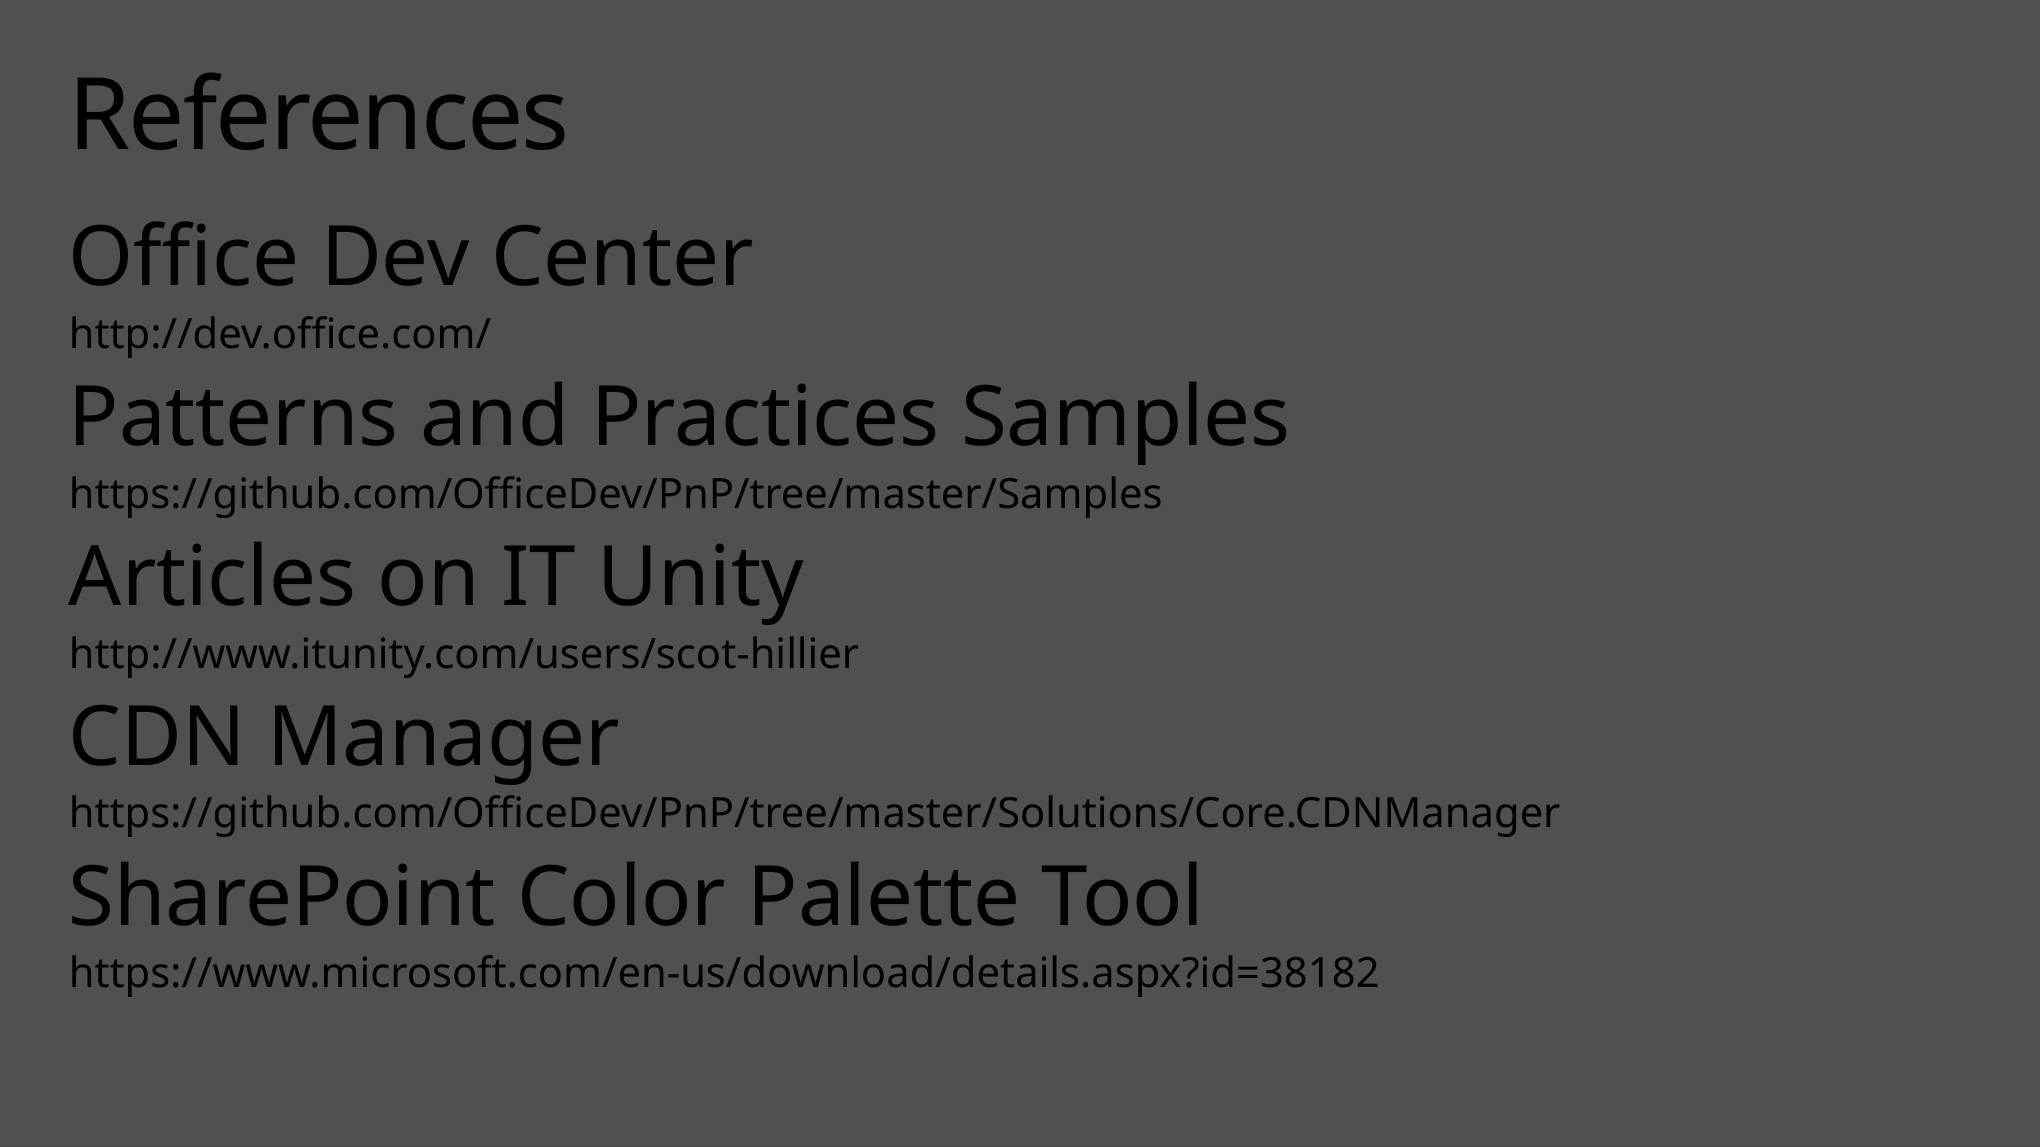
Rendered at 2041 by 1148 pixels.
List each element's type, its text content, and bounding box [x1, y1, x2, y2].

title References [45, 48, 1996, 198]
list Office Dev Center http://dev.office.com/ Patterns and Practices Samples https://github.com/OfficeDev/PnP/tree/master/Samples Articles on IT Unity http://www.itunity.com/users/scot-hillier CDN Manager https://github.com/OfficeDev/PnP/tree/master/Solutions/Core.CDNManager SharePoint Color Palette Tool https://www.microsoft.com/en-us/download/details.aspx?id=38182 [45, 198, 1996, 1043]
